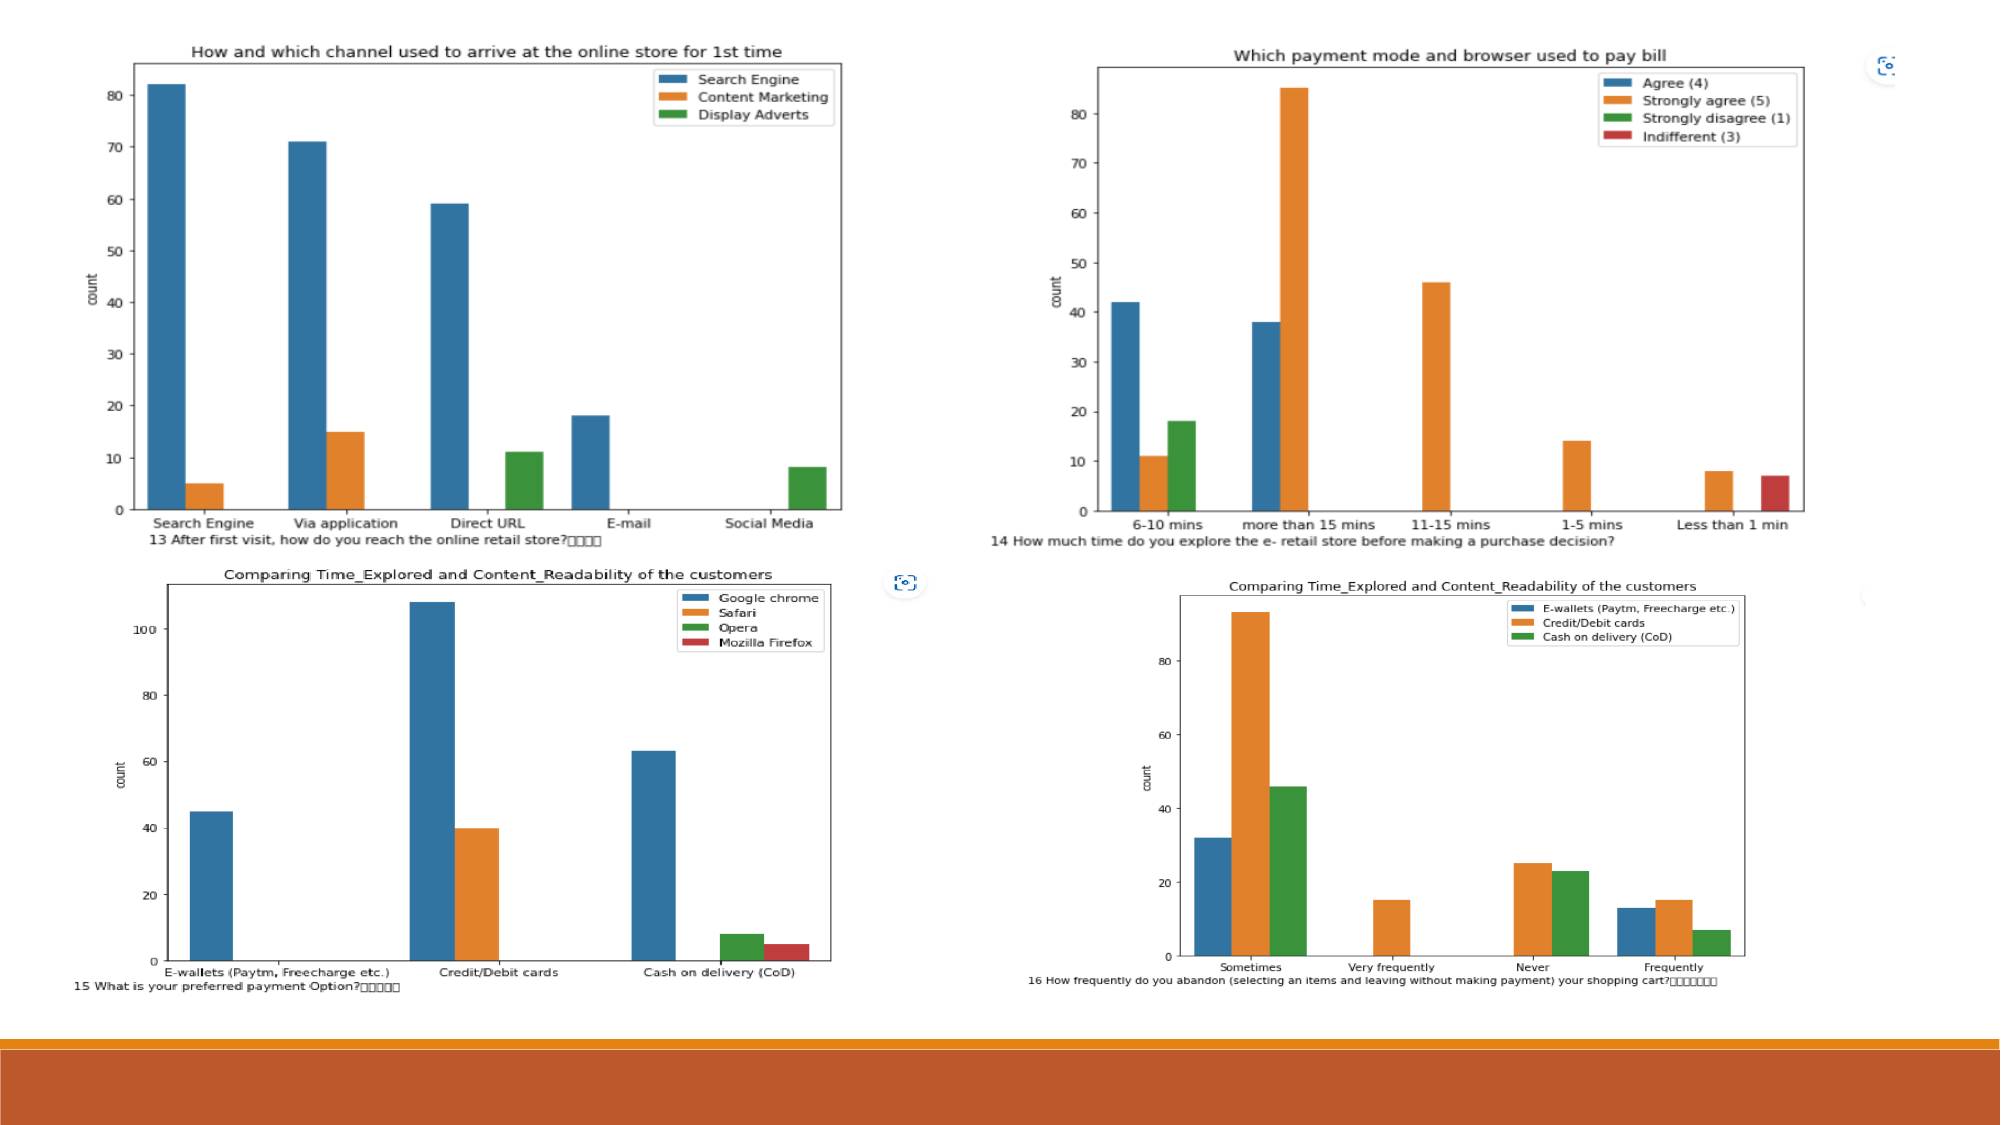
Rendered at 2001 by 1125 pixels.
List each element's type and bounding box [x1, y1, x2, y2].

picture [966, 36, 1896, 557]
picture [17, 29, 958, 1003]
picture [996, 568, 1866, 1010]
